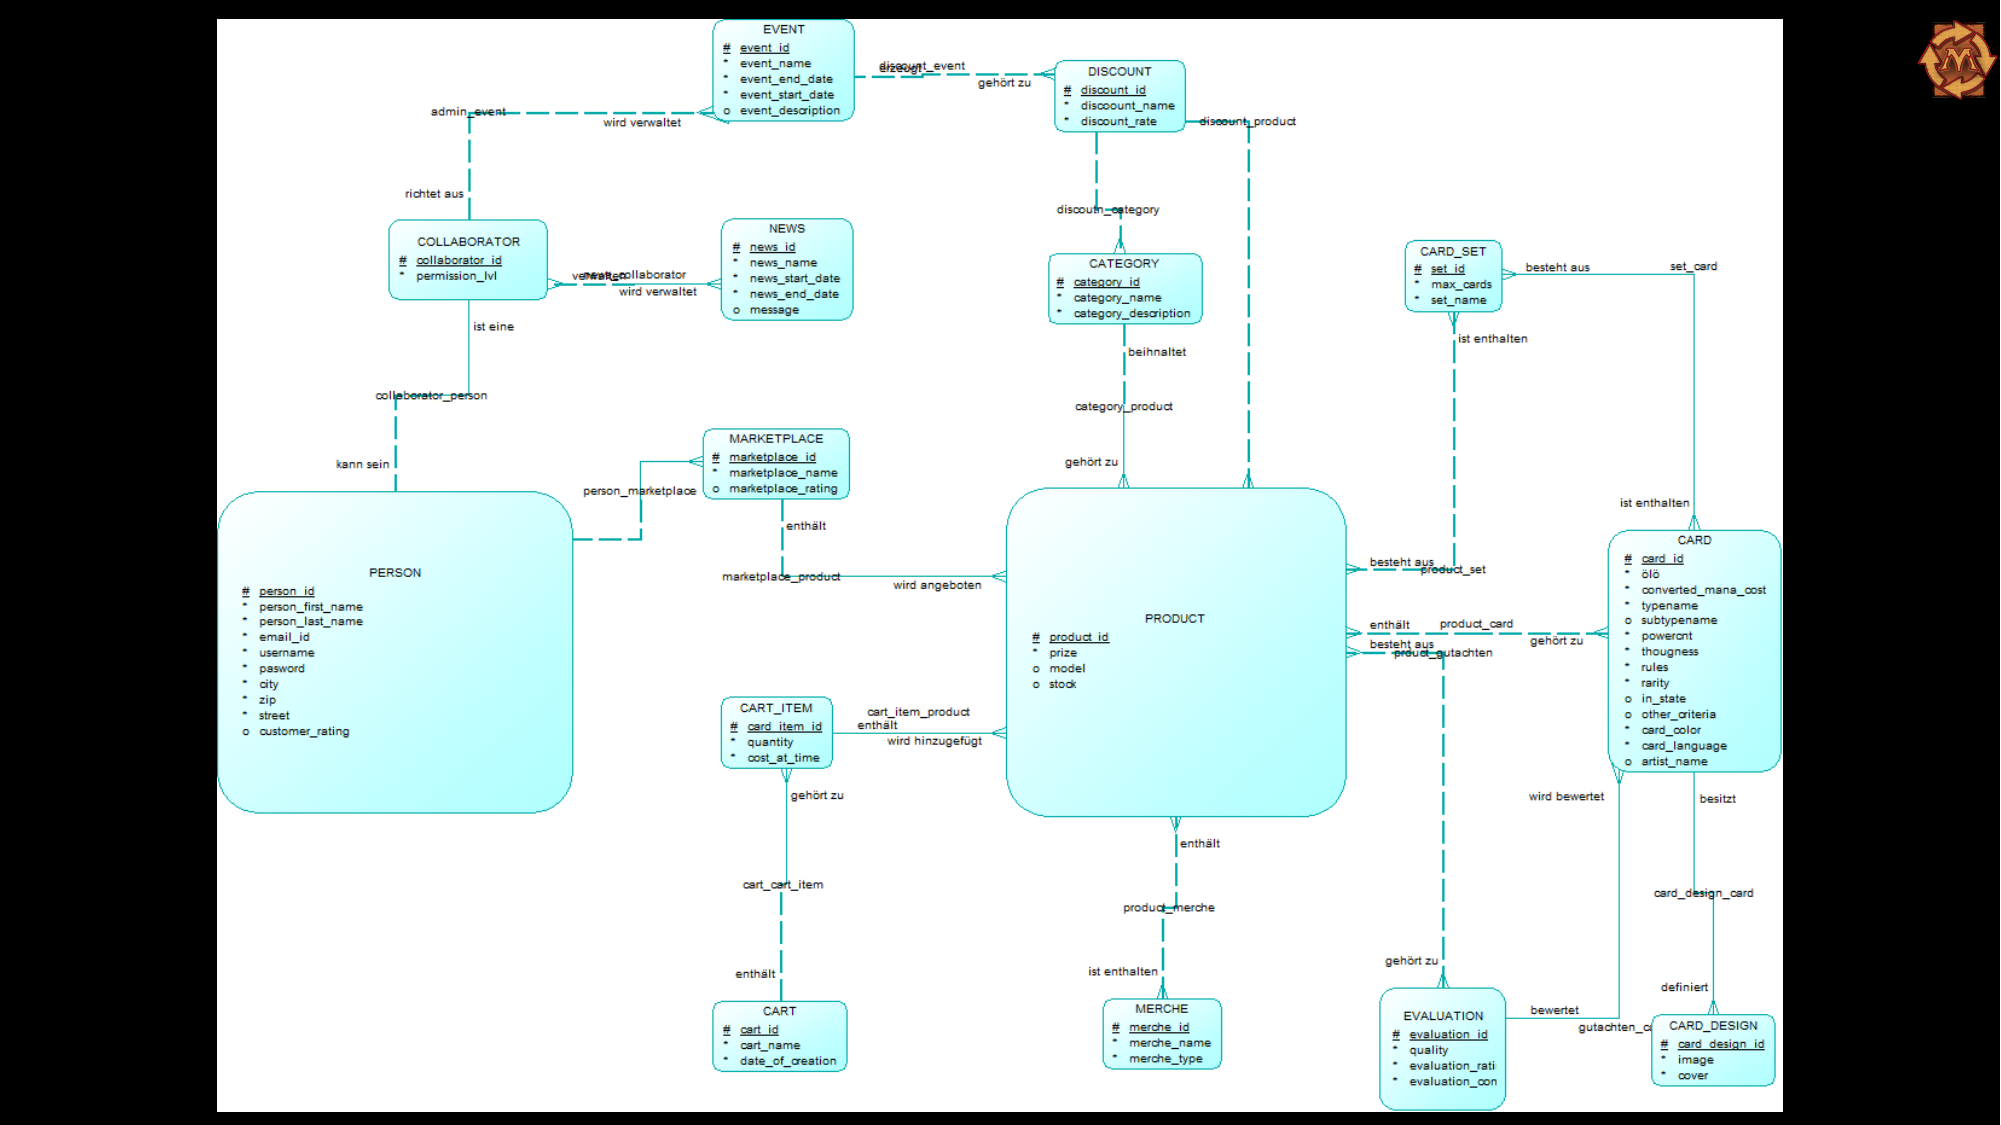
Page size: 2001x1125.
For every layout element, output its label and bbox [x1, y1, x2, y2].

list [217, 19, 1783, 1112]
picture [1918, 19, 2000, 101]
